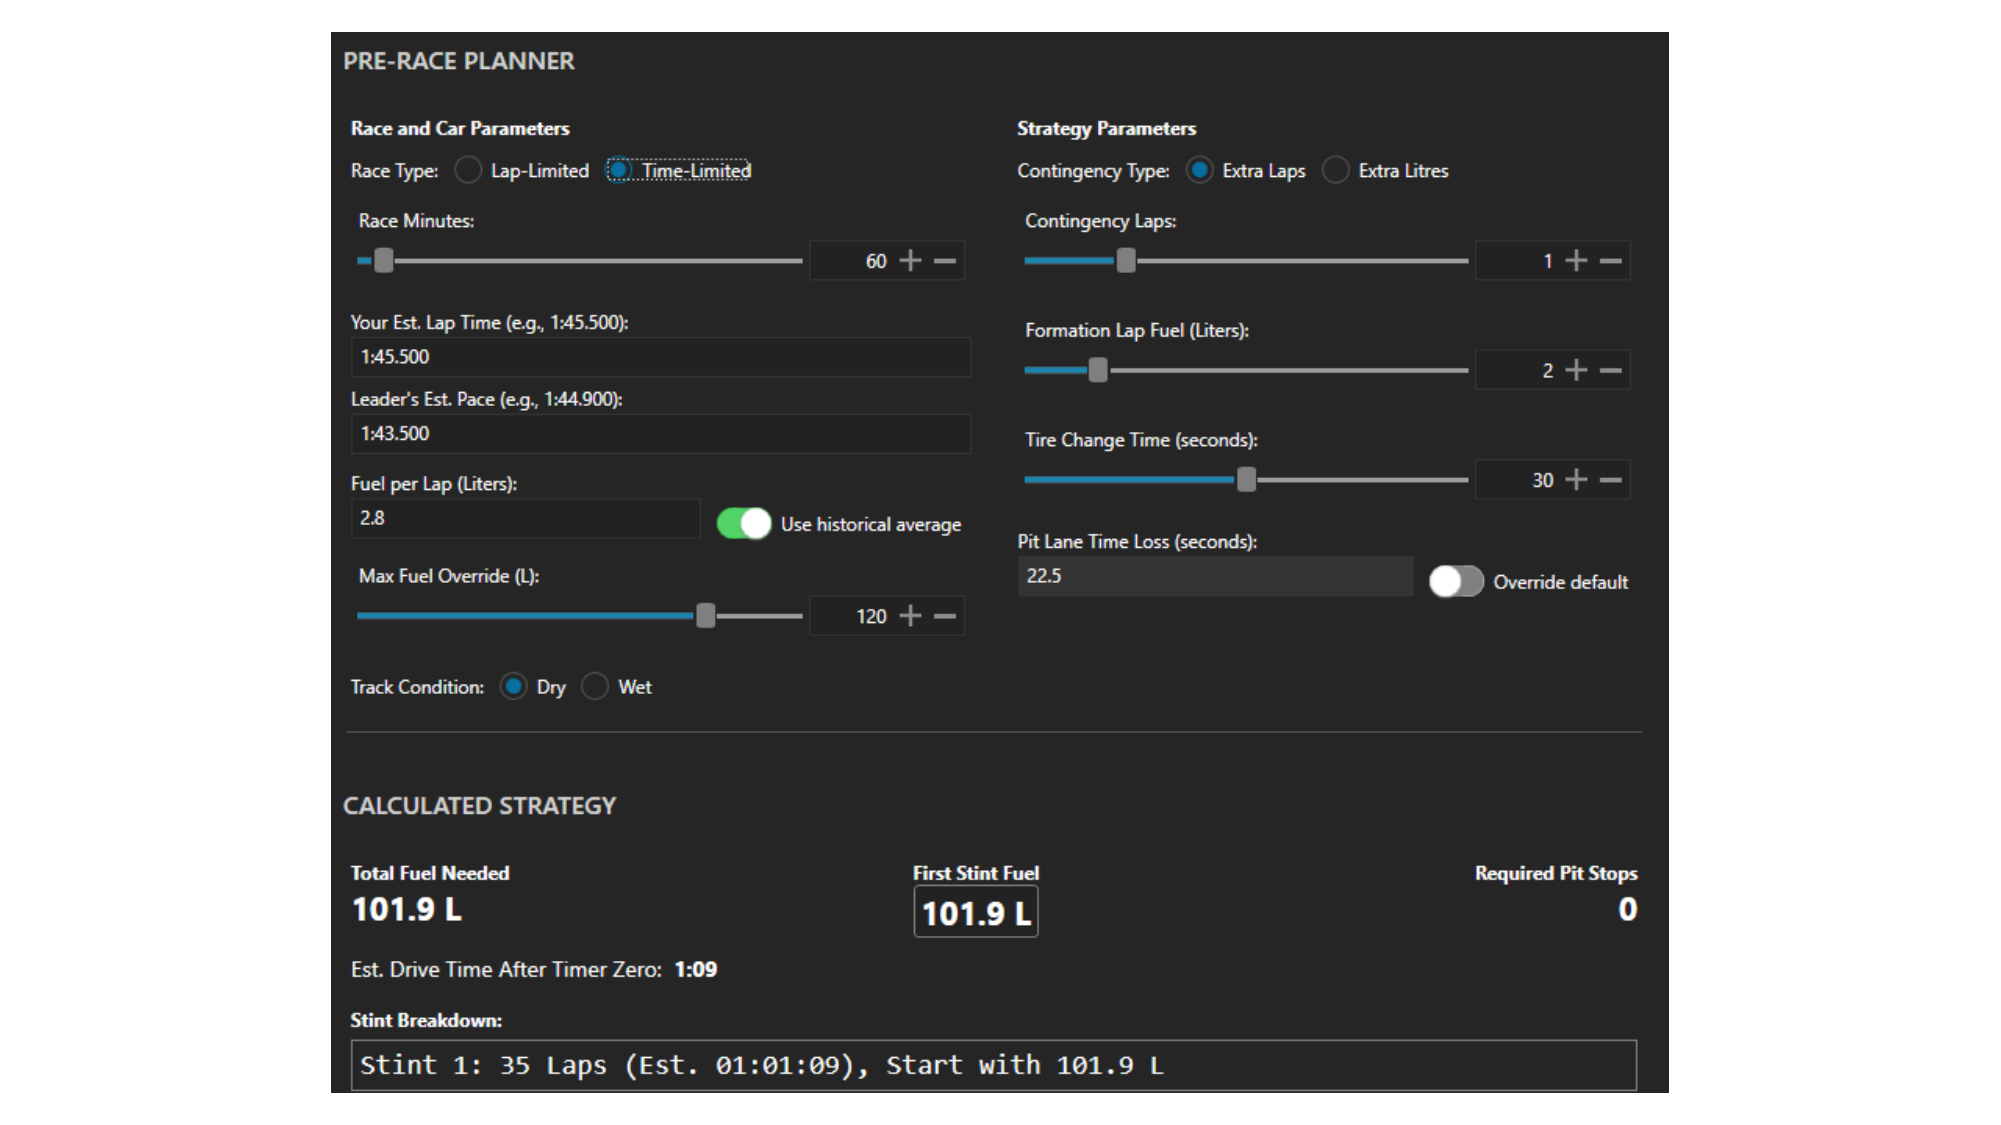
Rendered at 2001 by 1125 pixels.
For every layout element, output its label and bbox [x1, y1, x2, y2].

picture [330, 32, 1670, 1093]
